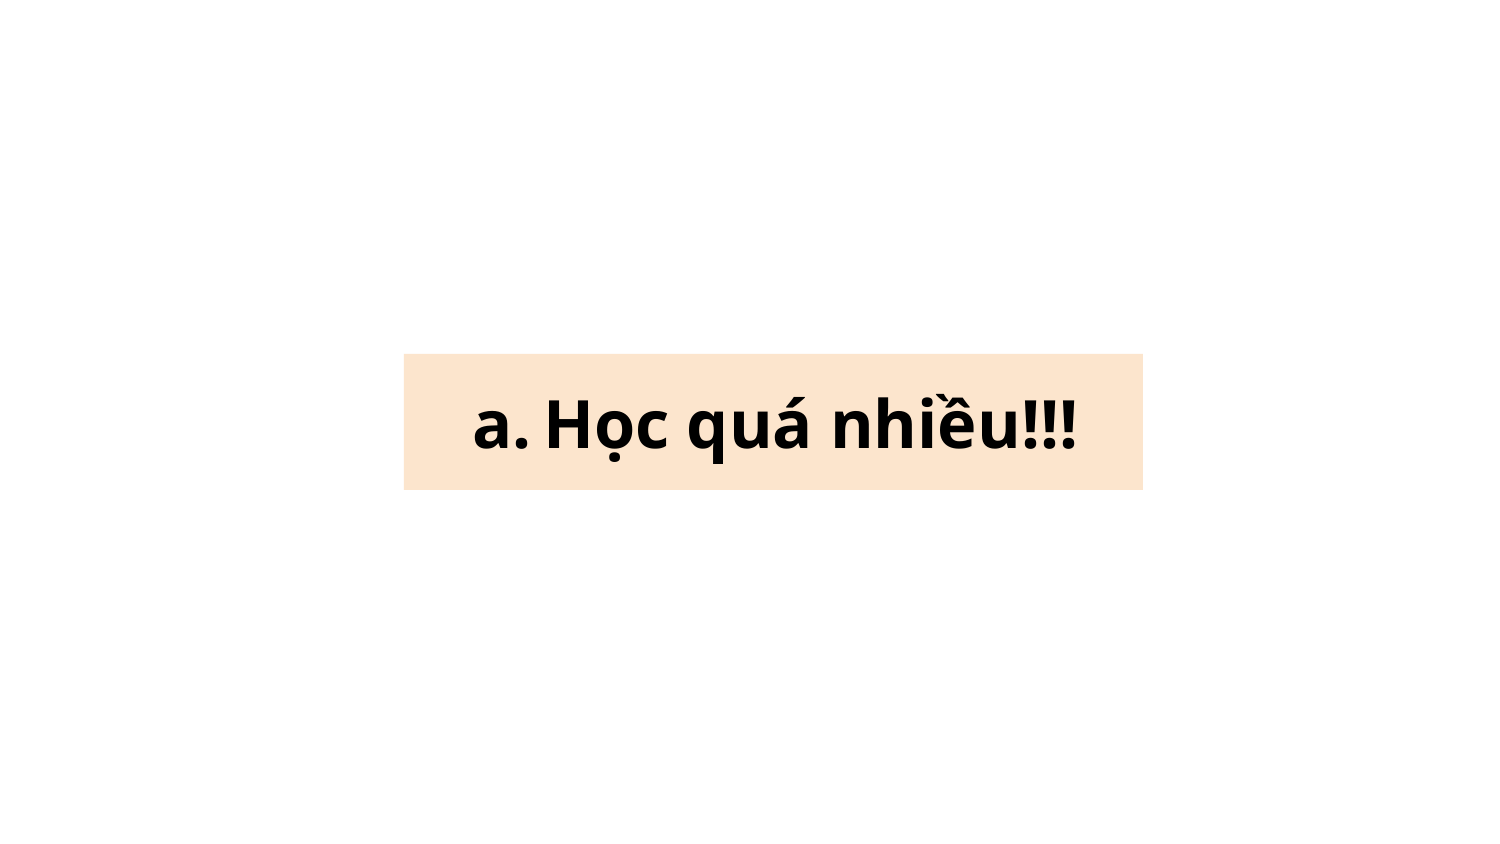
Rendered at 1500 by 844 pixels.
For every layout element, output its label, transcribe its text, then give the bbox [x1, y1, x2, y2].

text_box Học quá nhiều!!! [403, 353, 1143, 490]
